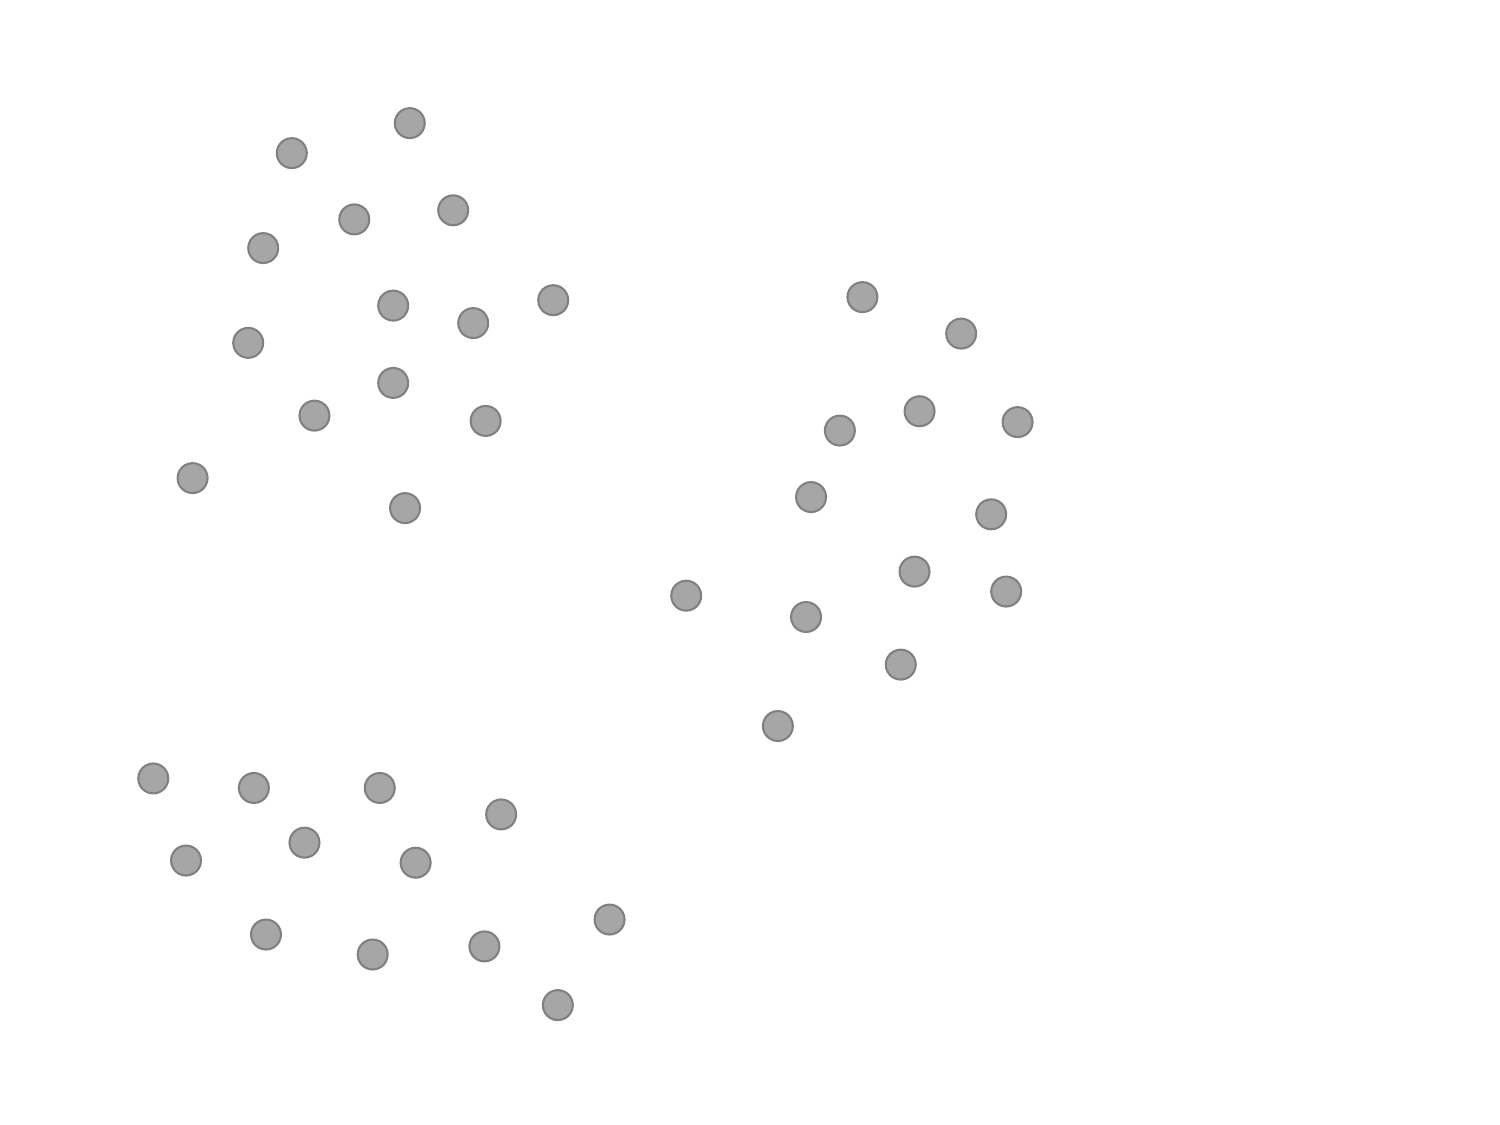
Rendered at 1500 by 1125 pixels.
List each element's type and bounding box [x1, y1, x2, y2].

text_box [231, 325, 266, 360]
text_box [484, 797, 519, 832]
text_box [897, 554, 932, 589]
text_box [392, 106, 427, 141]
text_box [337, 202, 372, 237]
text_box [355, 937, 390, 972]
text_box [387, 491, 423, 526]
text_box [760, 708, 795, 744]
text_box [467, 929, 502, 964]
text_box [540, 988, 575, 1023]
text_box [236, 770, 271, 806]
text_box [287, 825, 322, 860]
text_box [845, 280, 880, 315]
text_box [883, 647, 918, 682]
text_box [944, 316, 979, 351]
text_box [592, 902, 627, 937]
text_box [822, 413, 857, 448]
text_box [788, 599, 824, 635]
text_box [536, 283, 571, 318]
text_box [274, 136, 309, 171]
text_box [902, 394, 937, 429]
text_box [669, 578, 704, 613]
text_box [297, 398, 332, 433]
text_box [248, 917, 284, 952]
text_box [376, 288, 411, 323]
text_box [376, 365, 411, 400]
text_box [989, 574, 1024, 609]
text_box [974, 497, 1009, 532]
text_box [456, 306, 491, 341]
text_box [436, 193, 471, 228]
text_box [1000, 405, 1035, 440]
text_box [246, 231, 281, 266]
text_box [793, 479, 829, 515]
text_box [398, 845, 433, 880]
text_box [168, 843, 204, 878]
text_box [175, 461, 210, 496]
text_box [136, 761, 171, 796]
text_box [468, 403, 503, 439]
text_box [362, 770, 397, 806]
